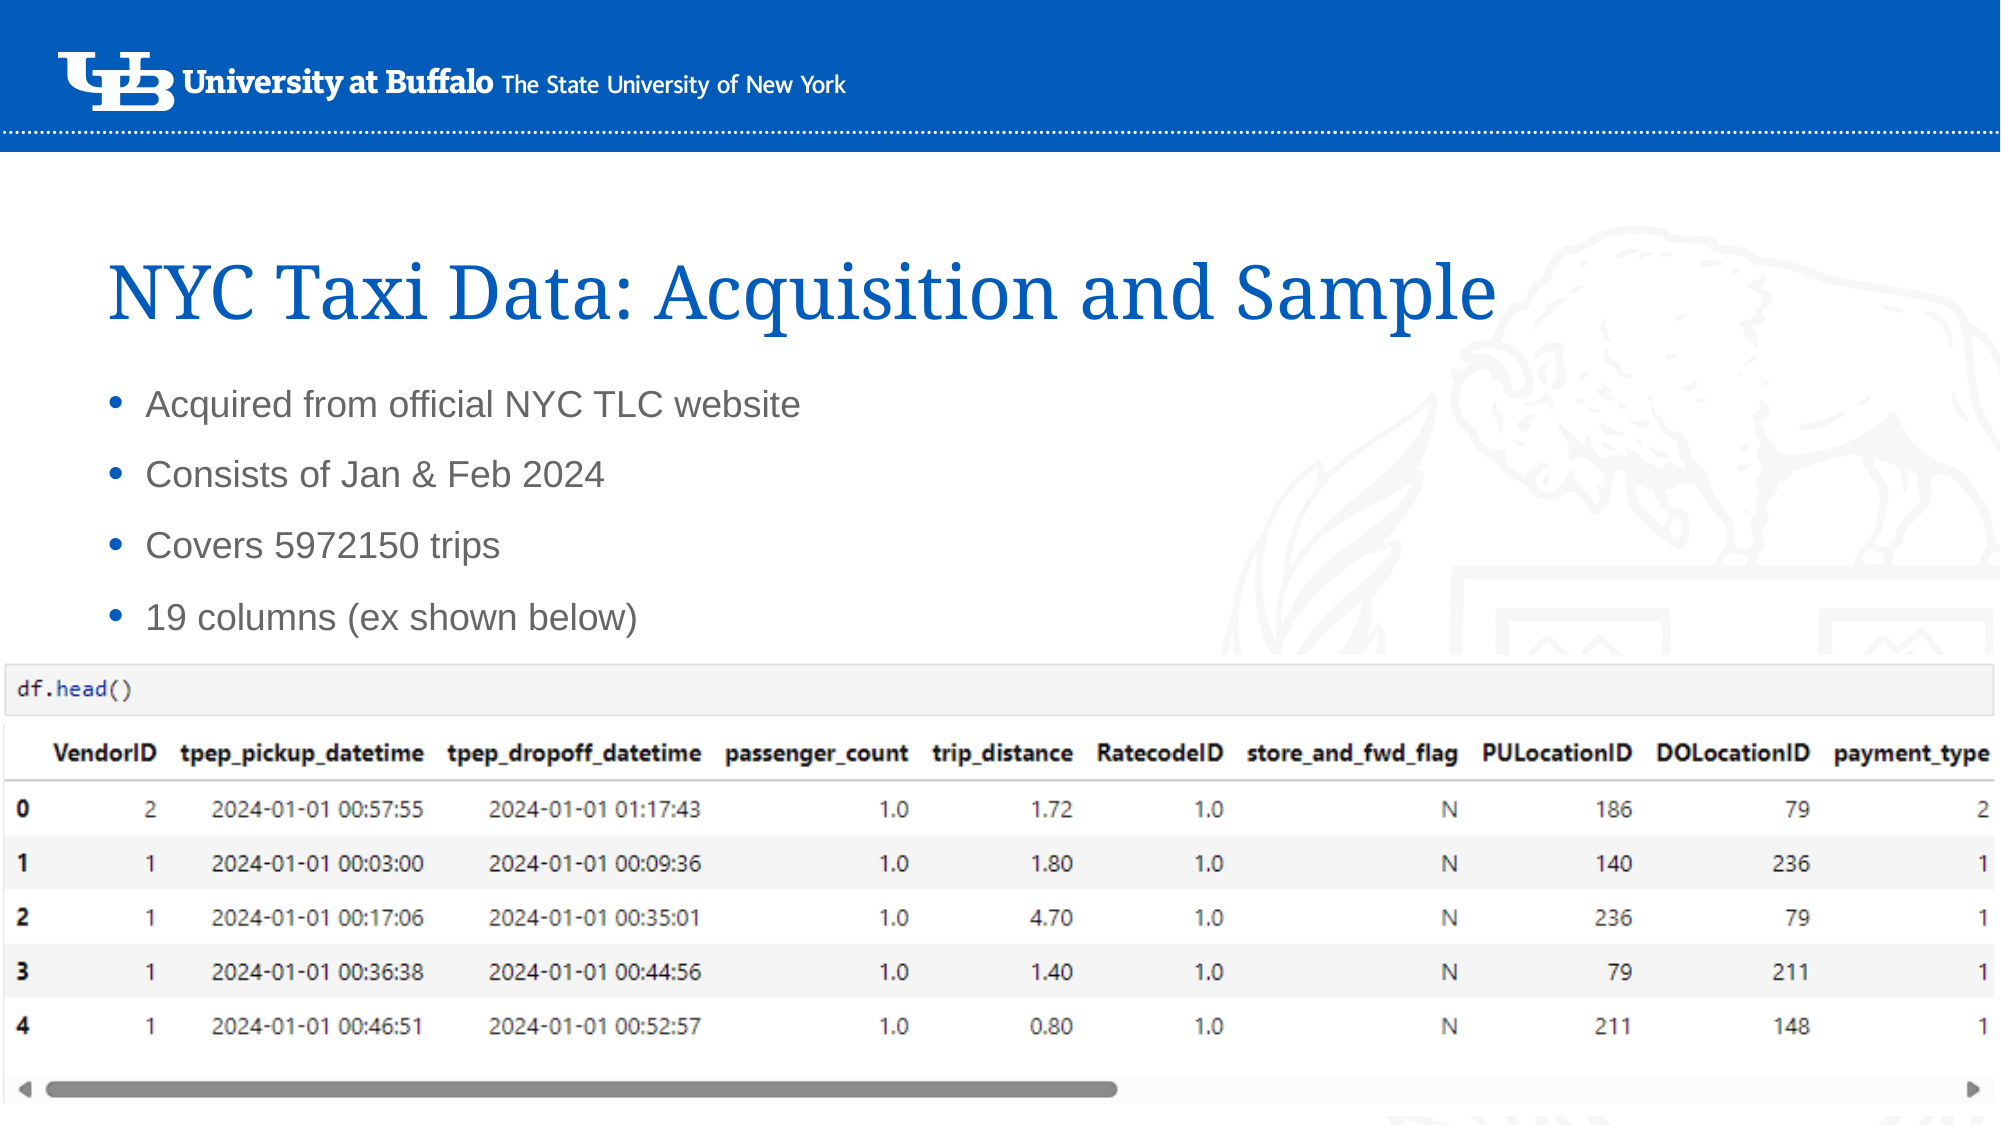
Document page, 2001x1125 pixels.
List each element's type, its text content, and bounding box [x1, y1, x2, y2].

picture [0, 0, 2001, 1125]
title NYC Taxi Data: Acquisition and Sample [93, 82, 1588, 343]
list Acquired from official NYC TLC website Consists of Jan & Feb 2024 Covers 5972150 trips 19 columns (ex shown below) [93, 358, 1031, 655]
